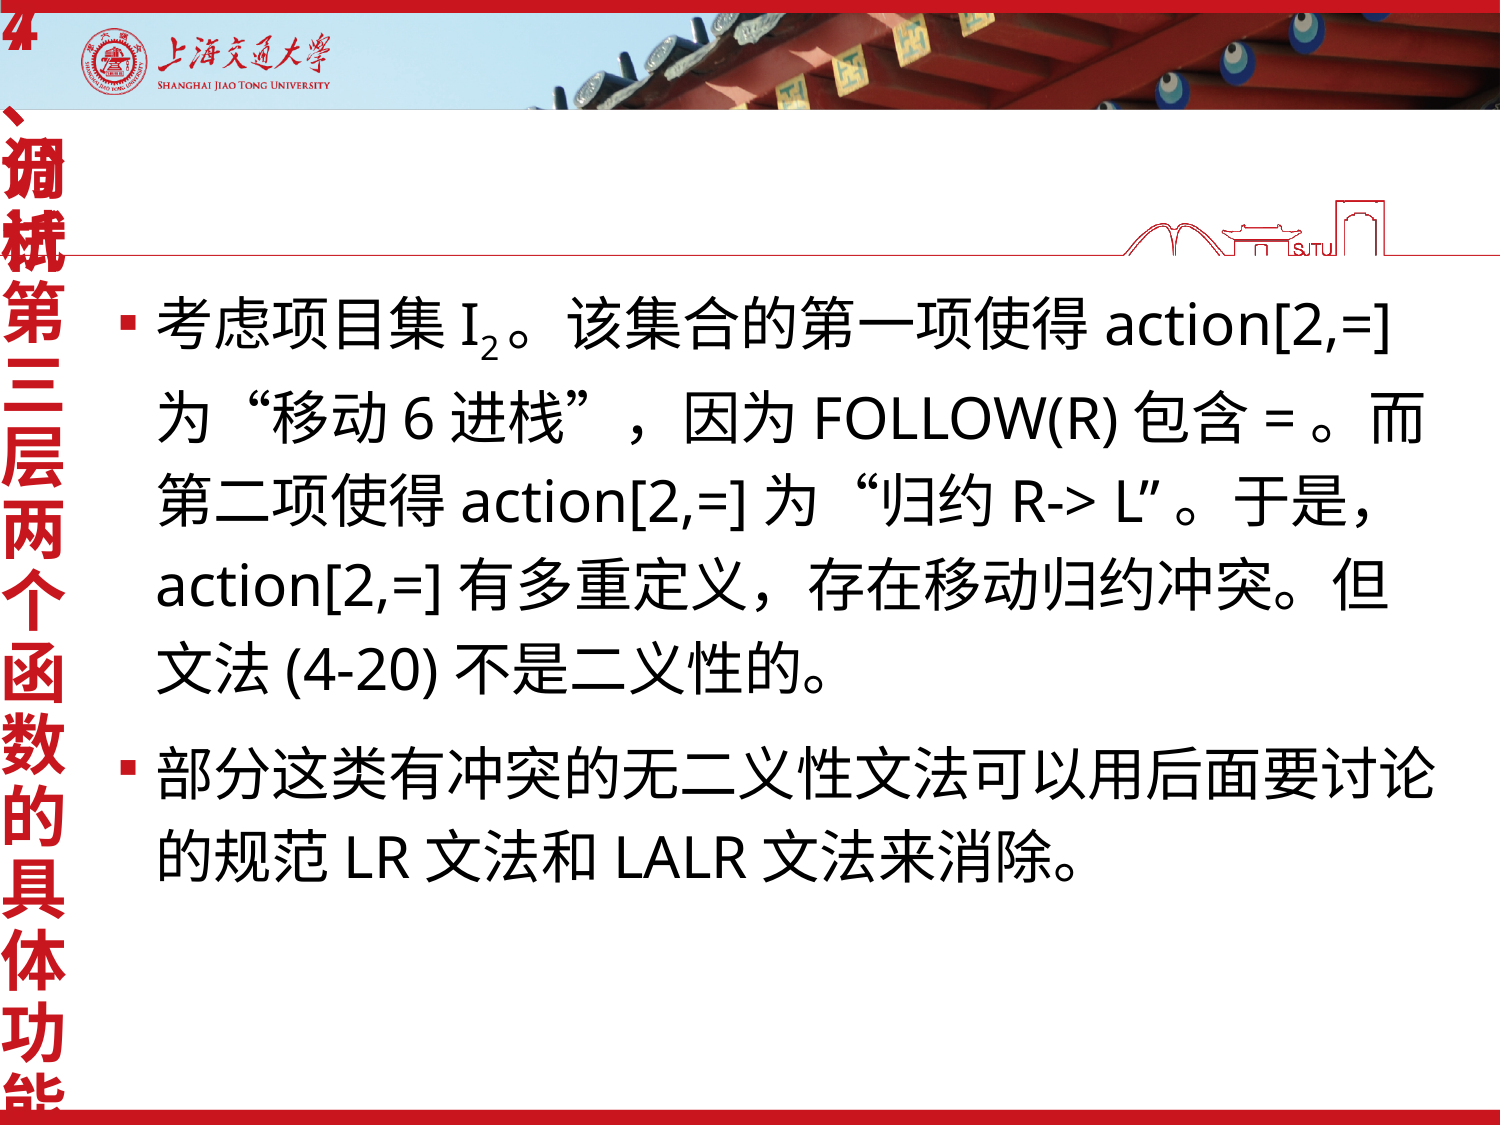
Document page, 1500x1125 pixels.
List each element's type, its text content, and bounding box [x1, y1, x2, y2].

picture [0, 0, 1500, 110]
text_box 考虑项目集I2。该集合的第一项使得action[2,=]为“移动6进栈”，因为FOLLOW(R)包含=。而第二项使得action[2,=]为“归约R-> L”。于是，action[2,=]有多重定义，存在移动归约冲突。但文法(4-20)不是二义性的。 部分这类有冲突的无二义性文法可以用后面要讨论的规范LR文法和LALR文法来消除。 [103, 264, 1453, 1050]
picture [0, 200, 1500, 256]
